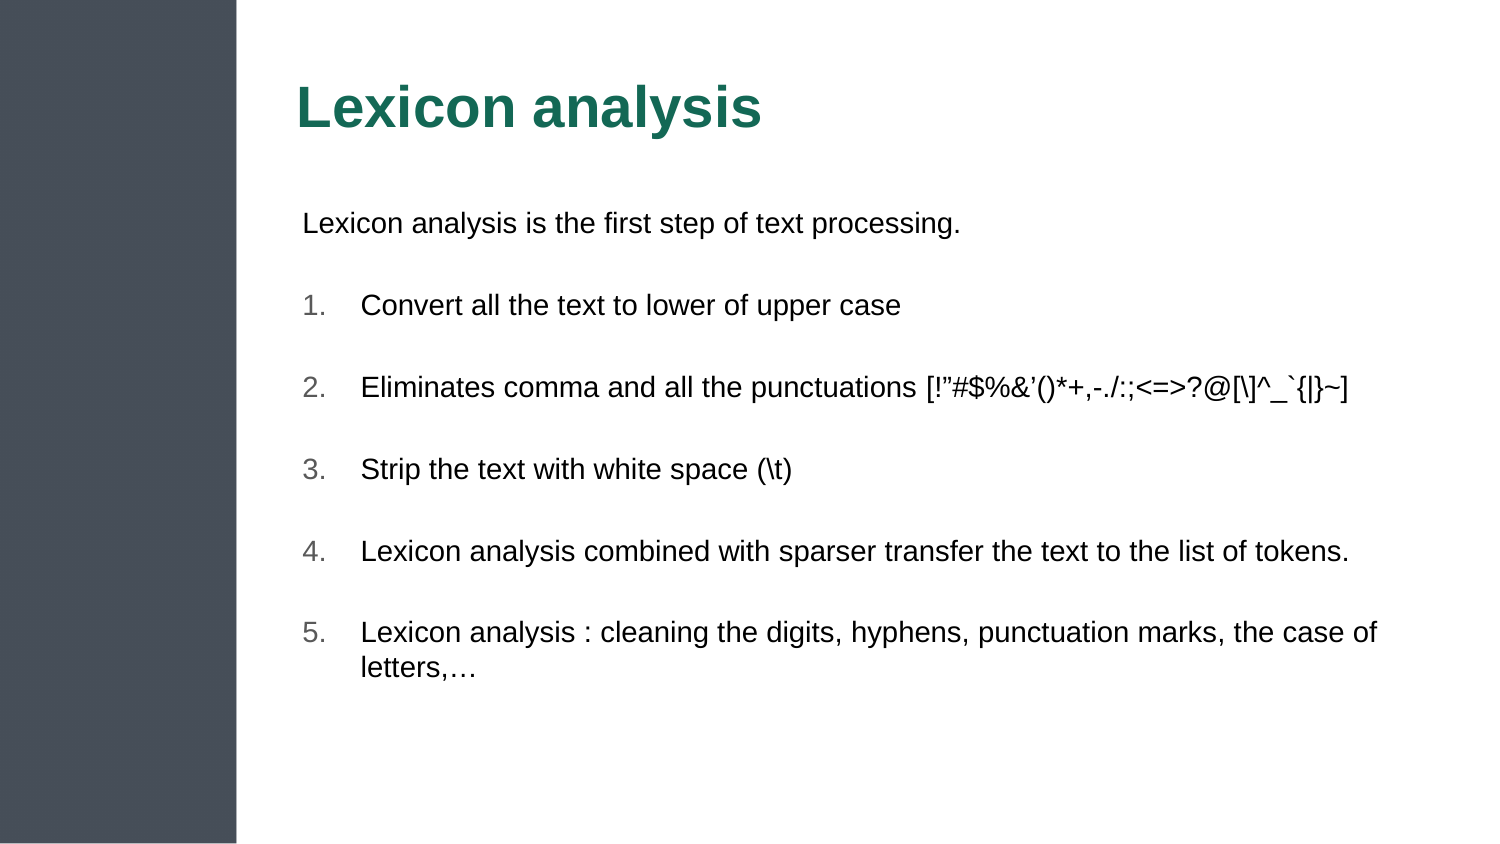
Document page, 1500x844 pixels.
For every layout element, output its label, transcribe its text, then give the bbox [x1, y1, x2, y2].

title Lexicon analysis [281, 33, 1425, 175]
list Lexicon analysis is the first step of text processing. Convert all the text to lower of upper case Eliminates comma and all the punctuations [!”#$%&’()*+,-./:;<=>?@[\]^_`{|}~] Strip the text with white space (\t) Lexicon analysis combined with sparser transfer the text to the list of tokens. Lexicon analysis : cleaning the digits, hyphens, punctuation marks, the case of letters,… [281, 196, 1425, 700]
picture [0, 0, 1500, 844]
